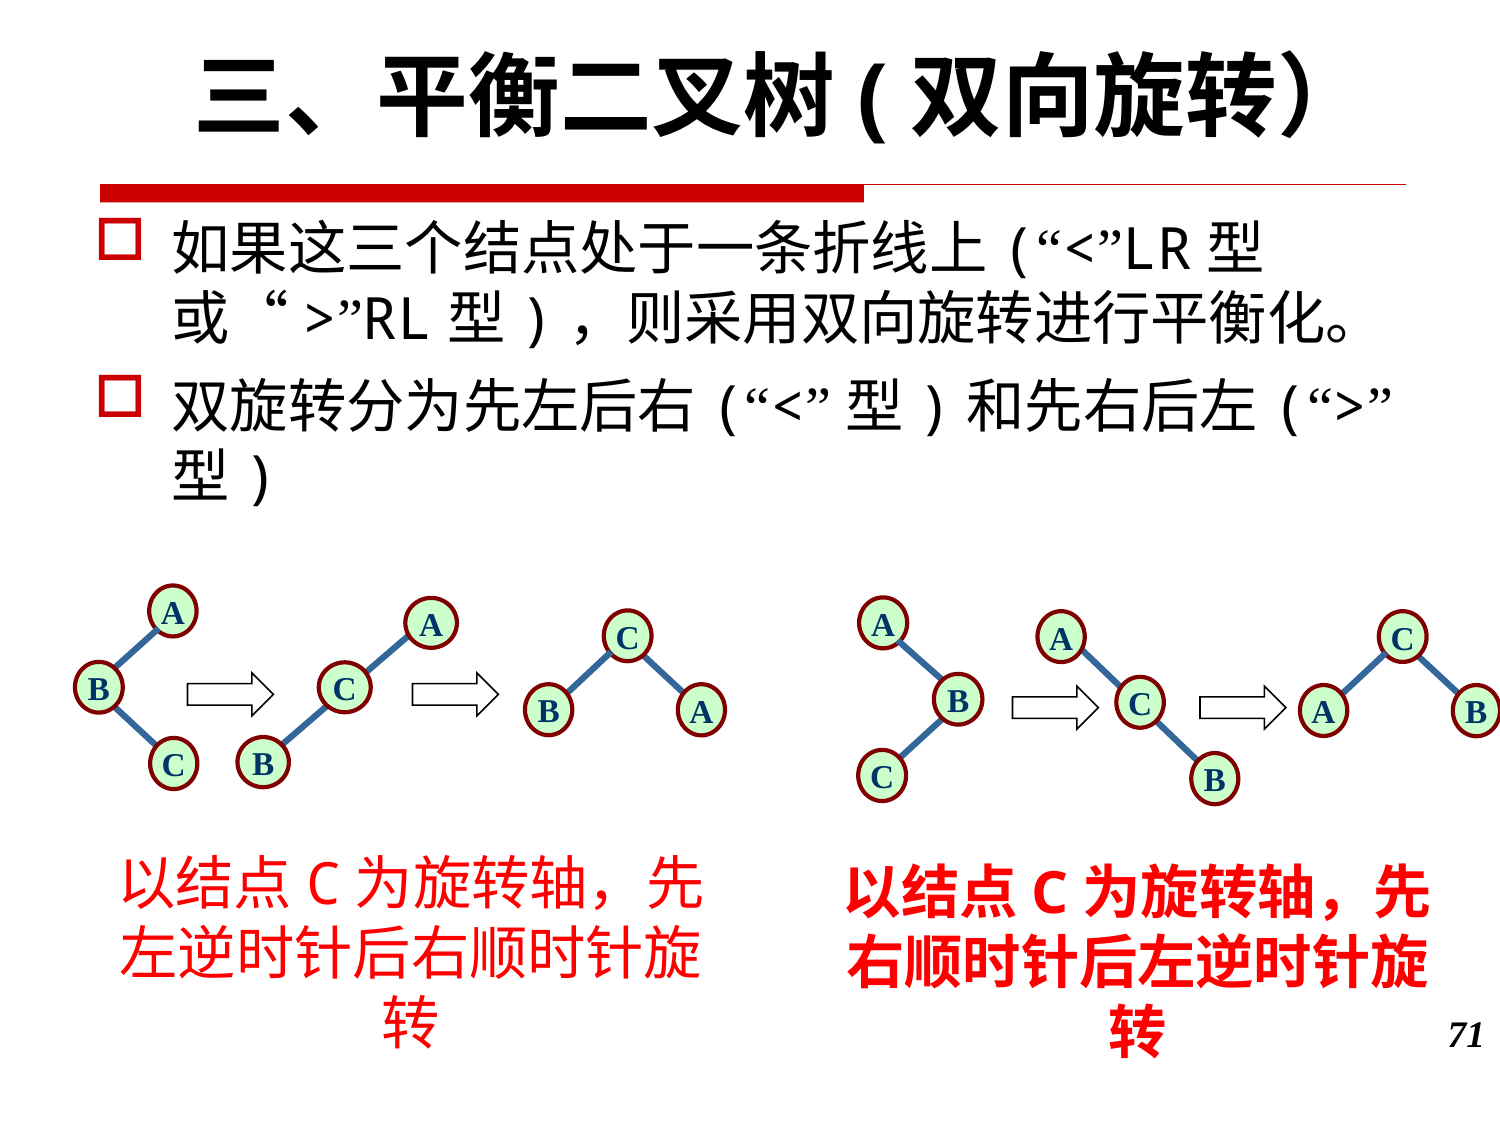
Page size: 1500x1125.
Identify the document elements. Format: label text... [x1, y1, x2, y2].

text_box [1012, 696, 1032, 719]
text_box [202, 683, 232, 706]
text_box [462, 672, 499, 716]
text_box 71 [1466, 1002, 1500, 1063]
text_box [237, 597, 458, 788]
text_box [74, 585, 198, 790]
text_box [1299, 610, 1500, 737]
list 如果这三个结点处于一条折线上(“<”LR型或“>”RL型)，则采用双向旋转进行平衡化。 双旋转分为先左后右(“<”型)和先右后左(“>”型) [79, 203, 1500, 544]
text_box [1037, 610, 1239, 805]
text_box 以结点C为旋转轴，先左逆时针后右顺时针旋转 [82, 839, 739, 1064]
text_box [858, 597, 983, 802]
text_box 以结点C为旋转轴，先右顺时针后左逆时针旋转 [809, 847, 1466, 1073]
text_box 三、平衡二叉树(双向旋转） [87, 30, 1475, 156]
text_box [524, 610, 726, 736]
text_box [1243, 686, 1286, 730]
